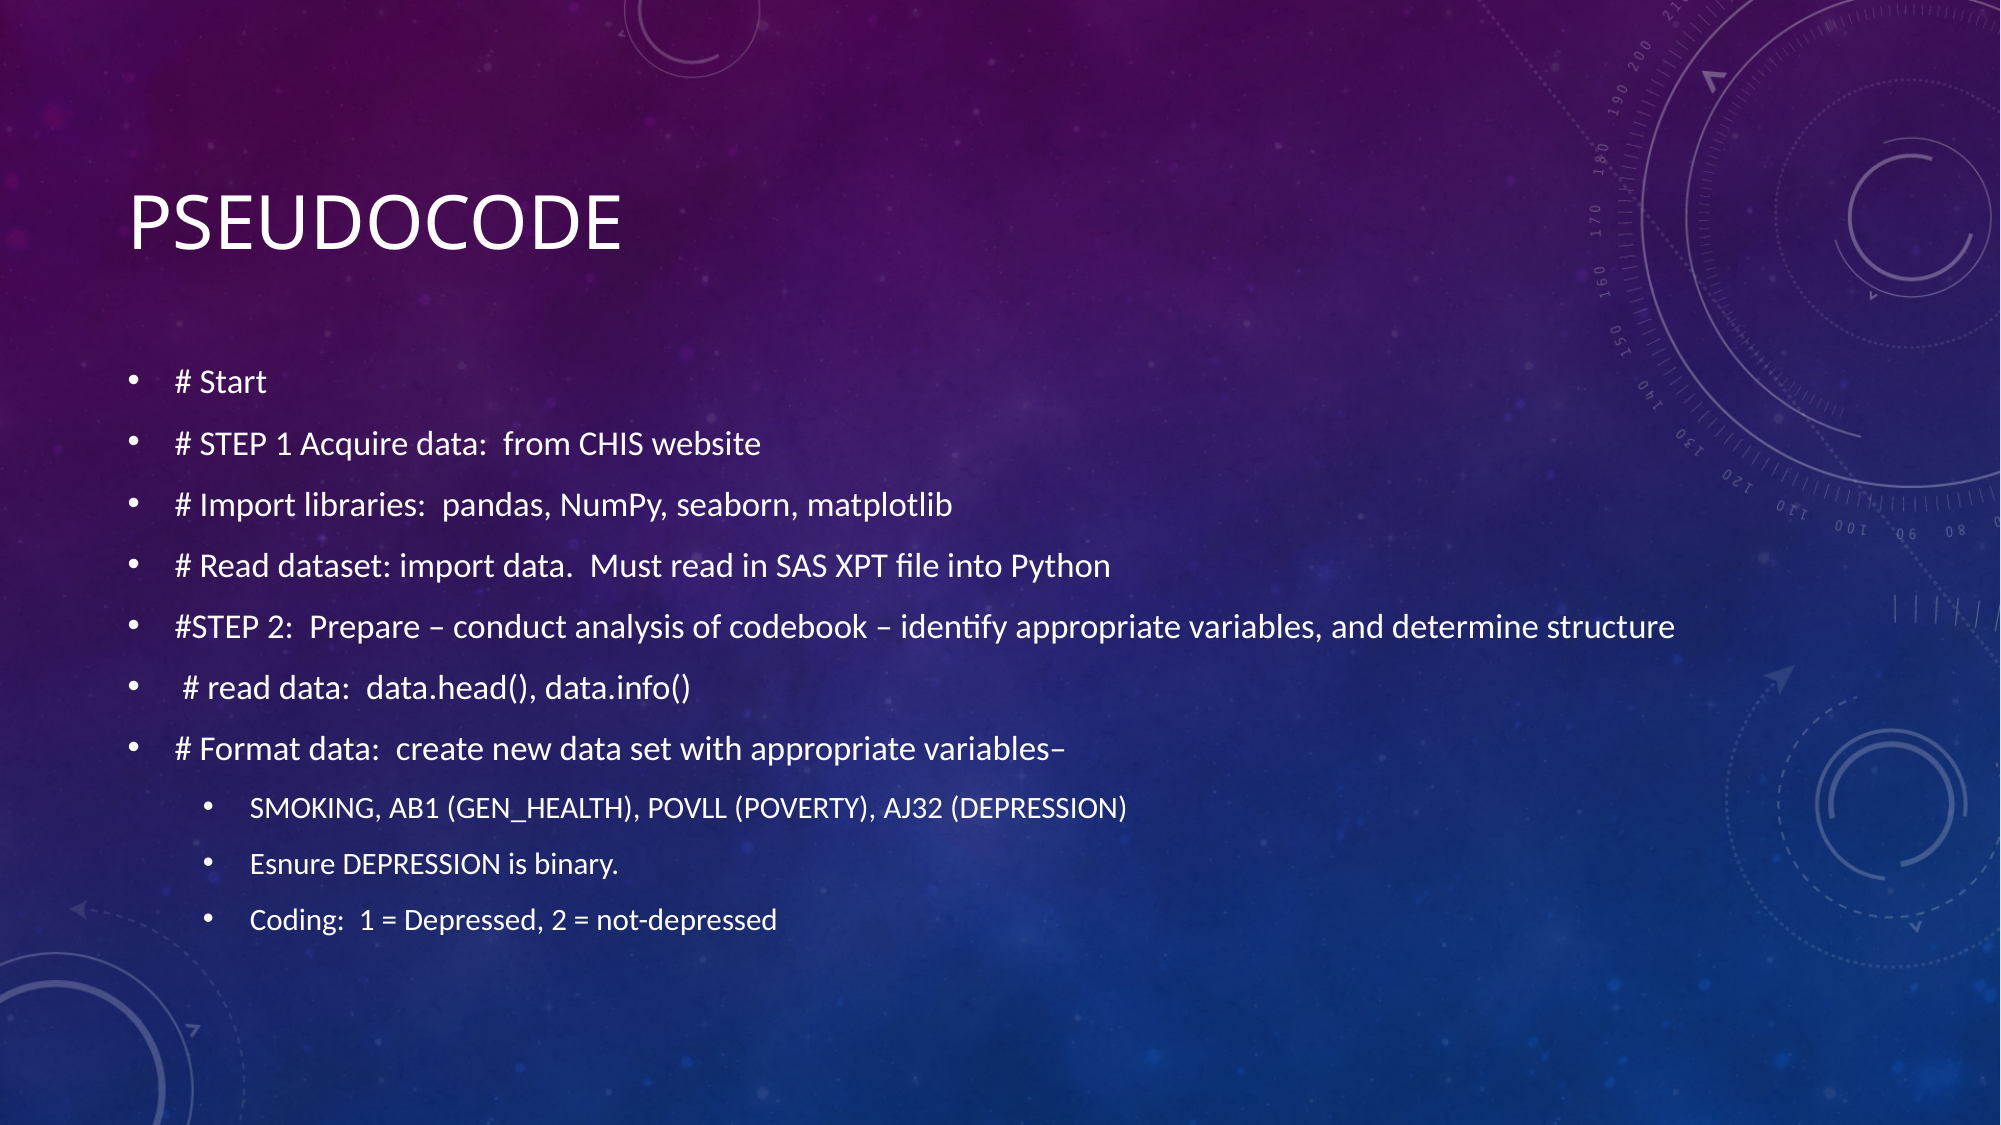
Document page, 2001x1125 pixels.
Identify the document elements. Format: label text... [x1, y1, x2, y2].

title pseudocode [112, 99, 1775, 339]
picture [0, 0, 2001, 1125]
list # Start # STEP 1 Acquire data: from CHIS website # Import libraries: pandas, NumPy, seaborn, matplotlib # Read dataset: import data. Must read in SAS XPT file into Python #STEP 2: Prepare – conduct analysis of codebook – identify appropriate variables, and determine structure # read data: data.head(), data.info() # Format data: create new data set with appropriate variables– SMOKING, AB1 (GEN_HEALTH), POVLL (POVERTY), AJ32 (DEPRESSION) Esnure DEPRESSION is binary. Coding: 1 = Depressed, 2 = not-depressed [112, 351, 1775, 950]
